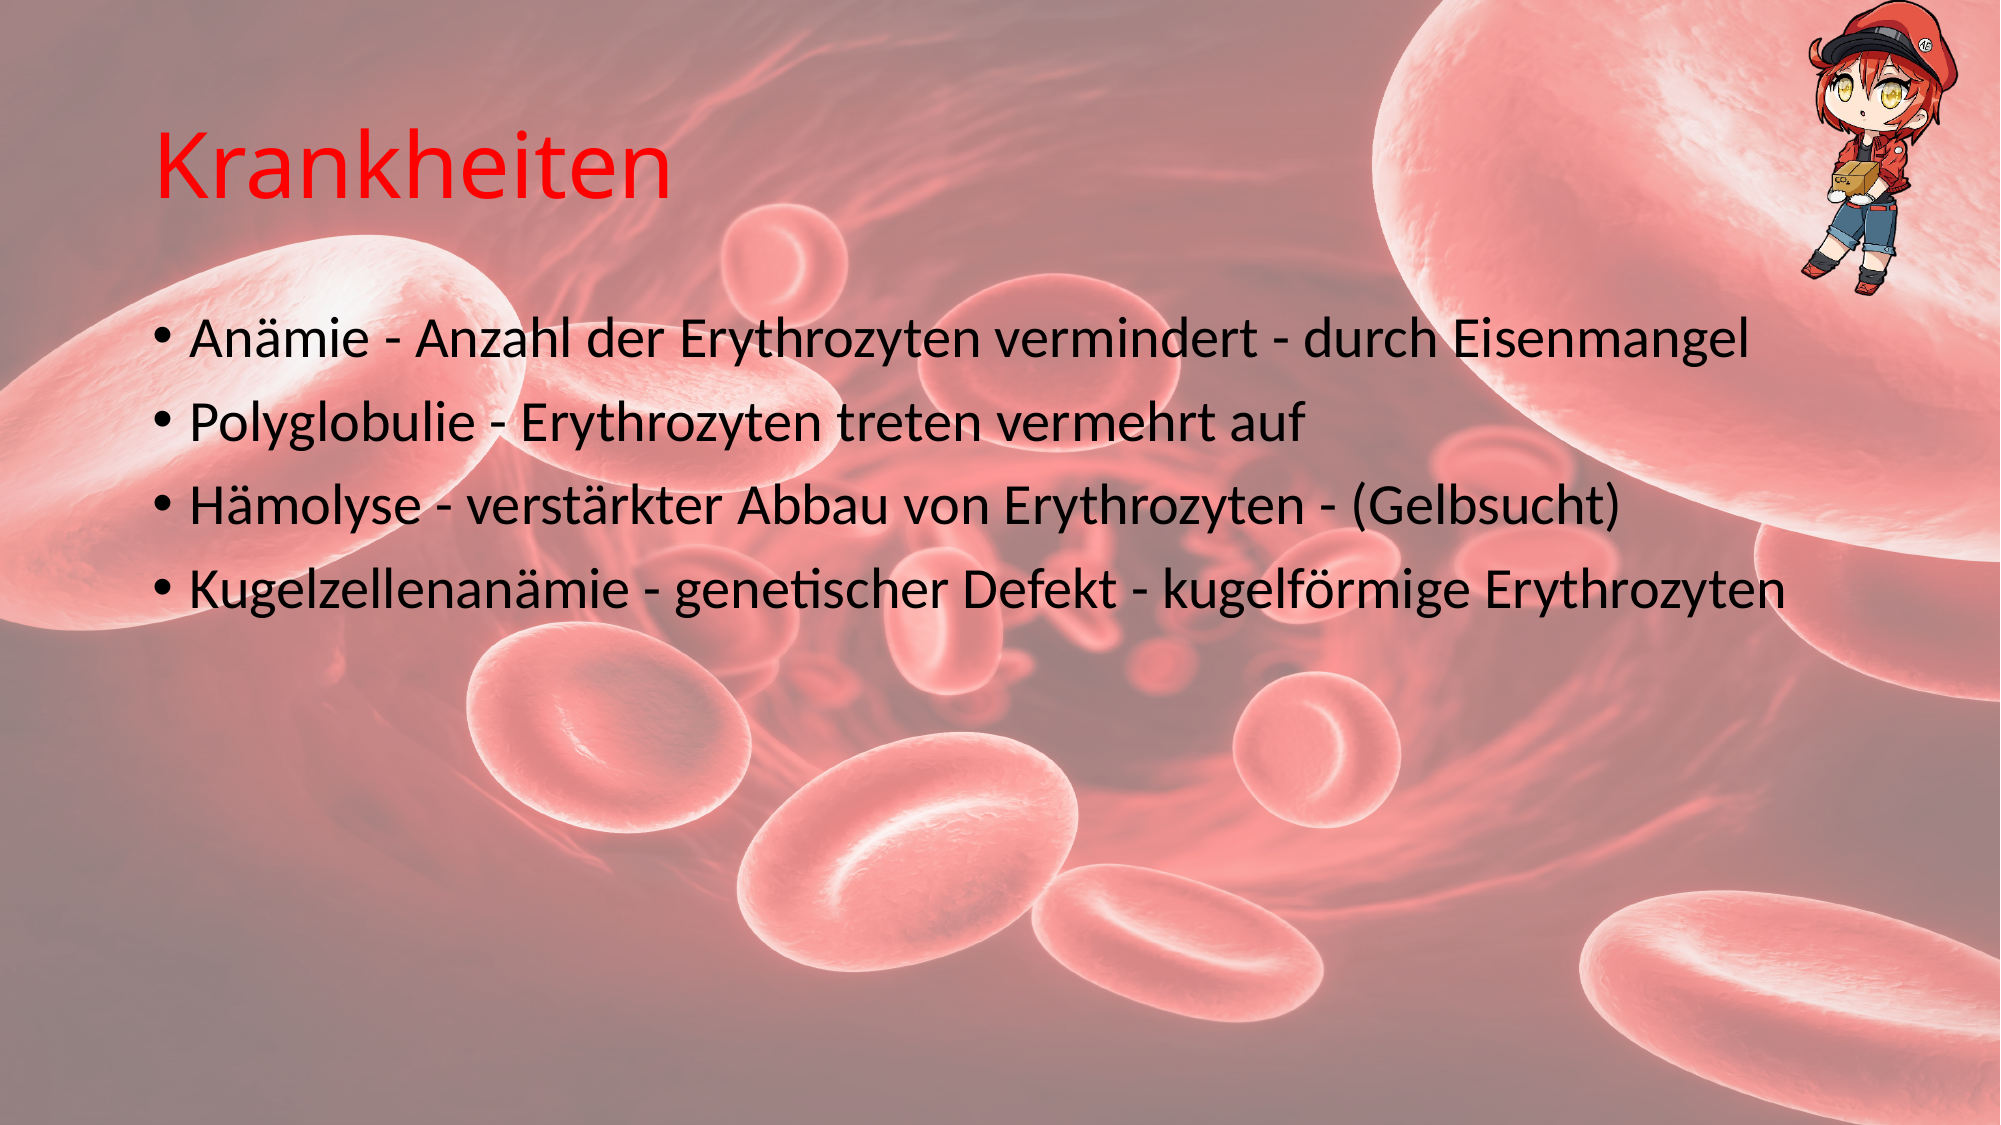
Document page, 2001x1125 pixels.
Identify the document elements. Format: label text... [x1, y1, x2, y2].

title Krankheiten [137, 59, 1756, 278]
picture [1756, 0, 2000, 304]
list Anämie - Anzahl der Erythrozyten vermindert - durch Eisenmangel Polyglobulie - Erythrozyten treten vermehrt auf Hämolyse - verstärkter Abbau von Erythrozyten - (Gelbsucht) Kugelzellenanämie - genetischer Defekt - kugelförmige Erythrozyten [137, 299, 1863, 1014]
